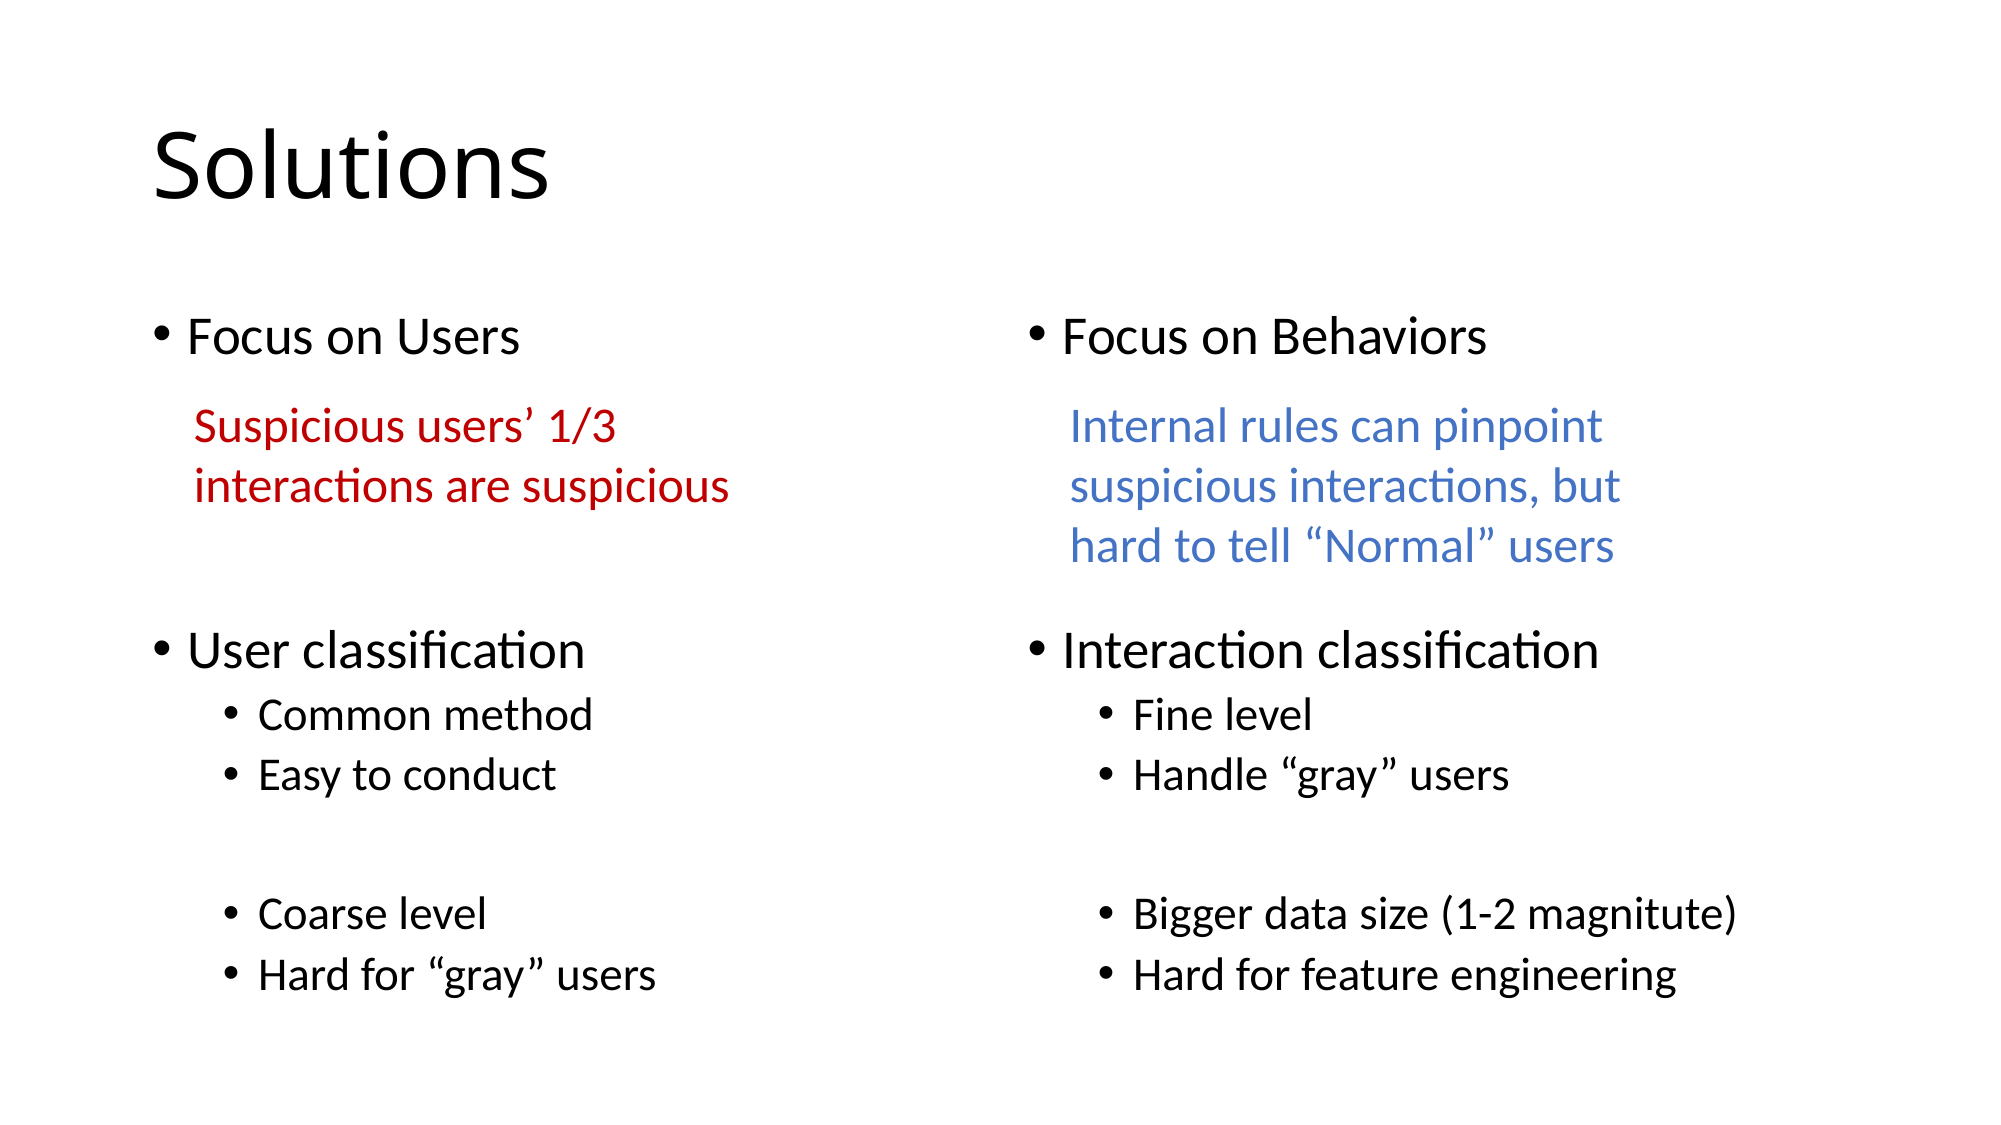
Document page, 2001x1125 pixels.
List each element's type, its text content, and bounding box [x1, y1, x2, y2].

text_box Internal rules can pinpoint suspicious interactions, but hard to tell “Normal” users [1054, 385, 1675, 581]
title Solutions [137, 59, 1863, 278]
list Focus on Users User classification Common method Easy to conduct Coarse level Hard for “gray” users [137, 299, 988, 1014]
list Focus on Behaviors Interaction classification Fine level Handle “gray” users Bigger data size (1-2 magnitute) Hard for feature engineering [1012, 299, 1863, 1014]
text_box Suspicious users’ 1/3 interactions are suspicious [179, 385, 800, 521]
